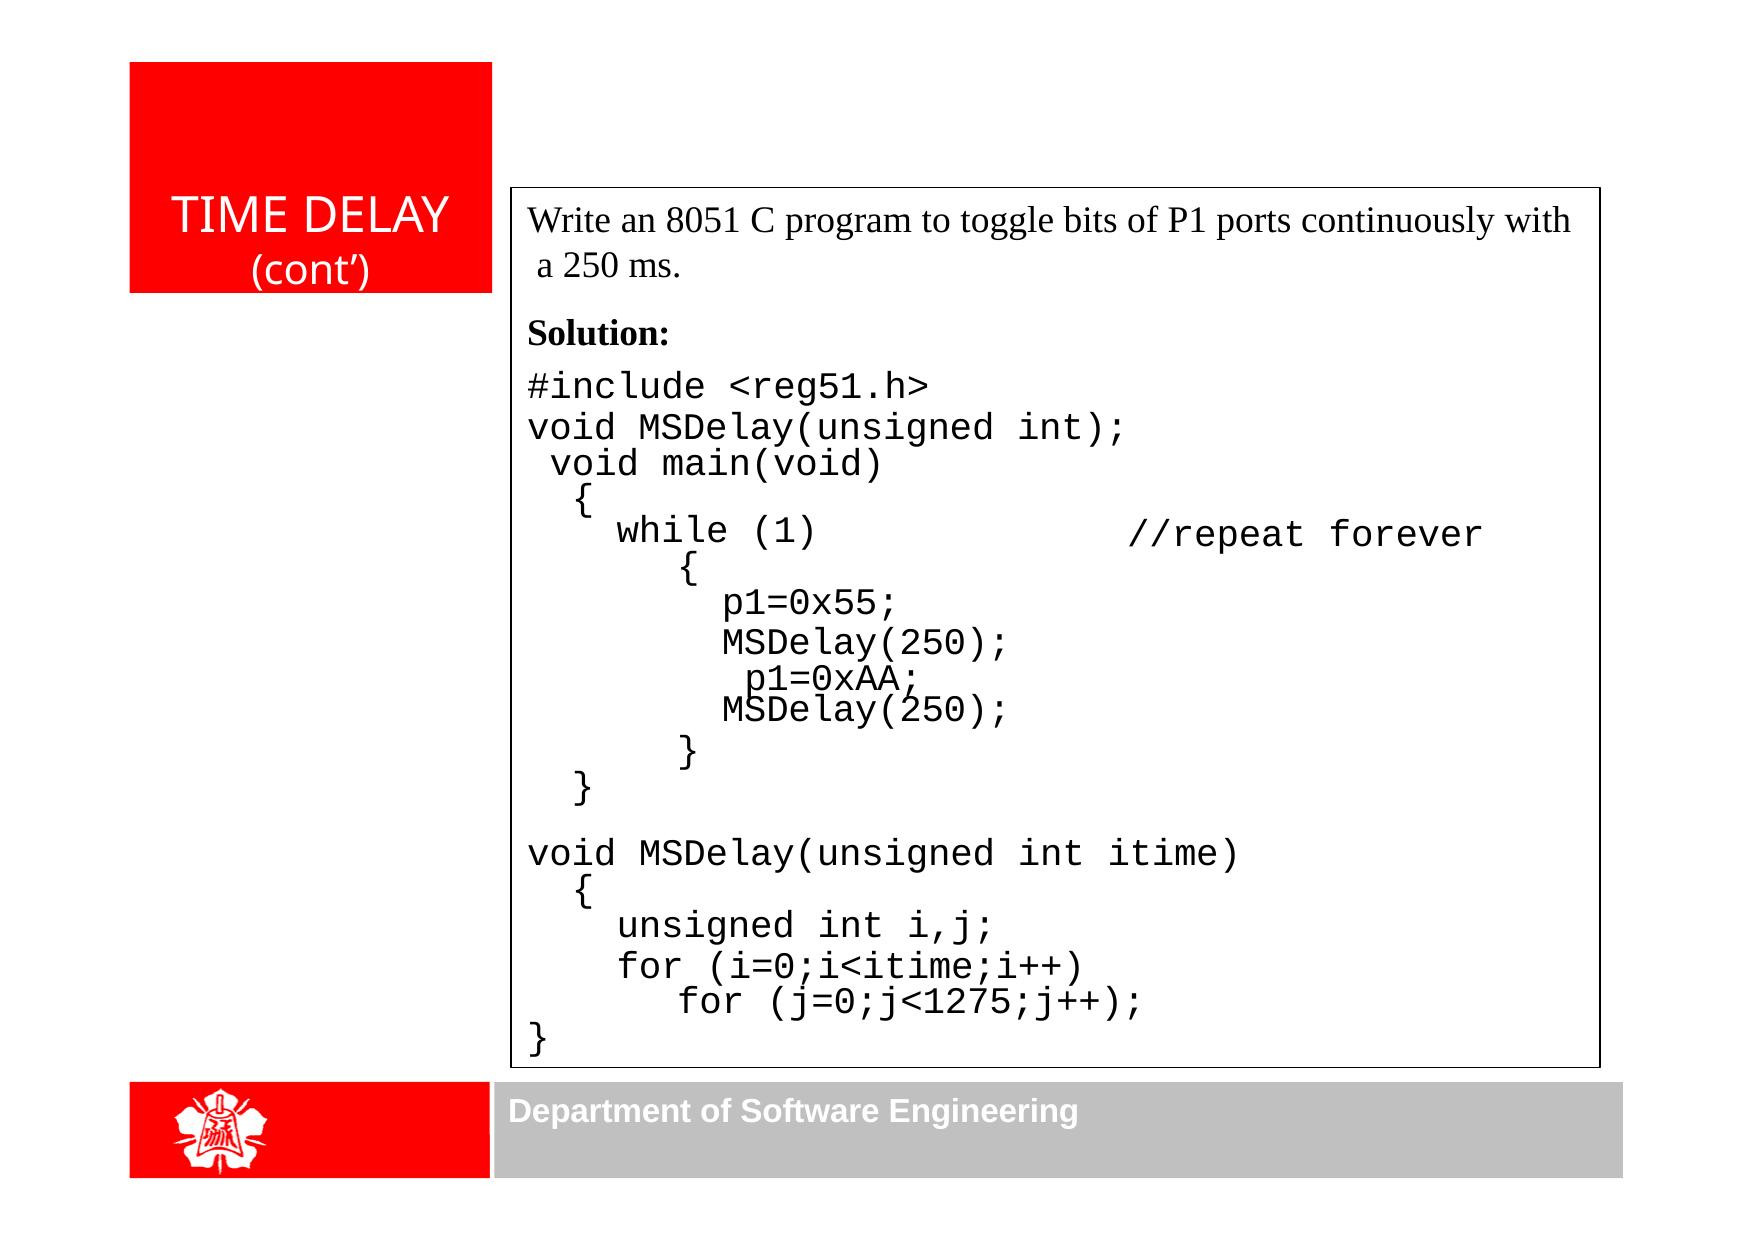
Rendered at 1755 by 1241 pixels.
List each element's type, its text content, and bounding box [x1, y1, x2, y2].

text_box while (1) { p1=0x55; MSDelay(250); p1=0xAA; MSDelay(250); } [616, 507, 1016, 770]
text_box Write an 8051 C program to toggle bits of P1 ports continuously with a 250 ms. Solution: #include <reg51.h> void MSDelay(unsigned int); void main(void) { [527, 192, 1573, 519]
text_box //repeat forever [1127, 507, 1488, 555]
text_box [511, 187, 1600, 1068]
picture [173, 1087, 268, 1176]
footer Department of Software Engineering [506, 1090, 1502, 1241]
text_box void MSDelay(unsigned int itime) { unsigned int i,j; for (i=0;i<itime;i++) for (j=0;j<1275;j++); } [527, 830, 1246, 1057]
text_box TIME DELAY (cont’) [129, 62, 493, 293]
text_box } [571, 758, 597, 806]
